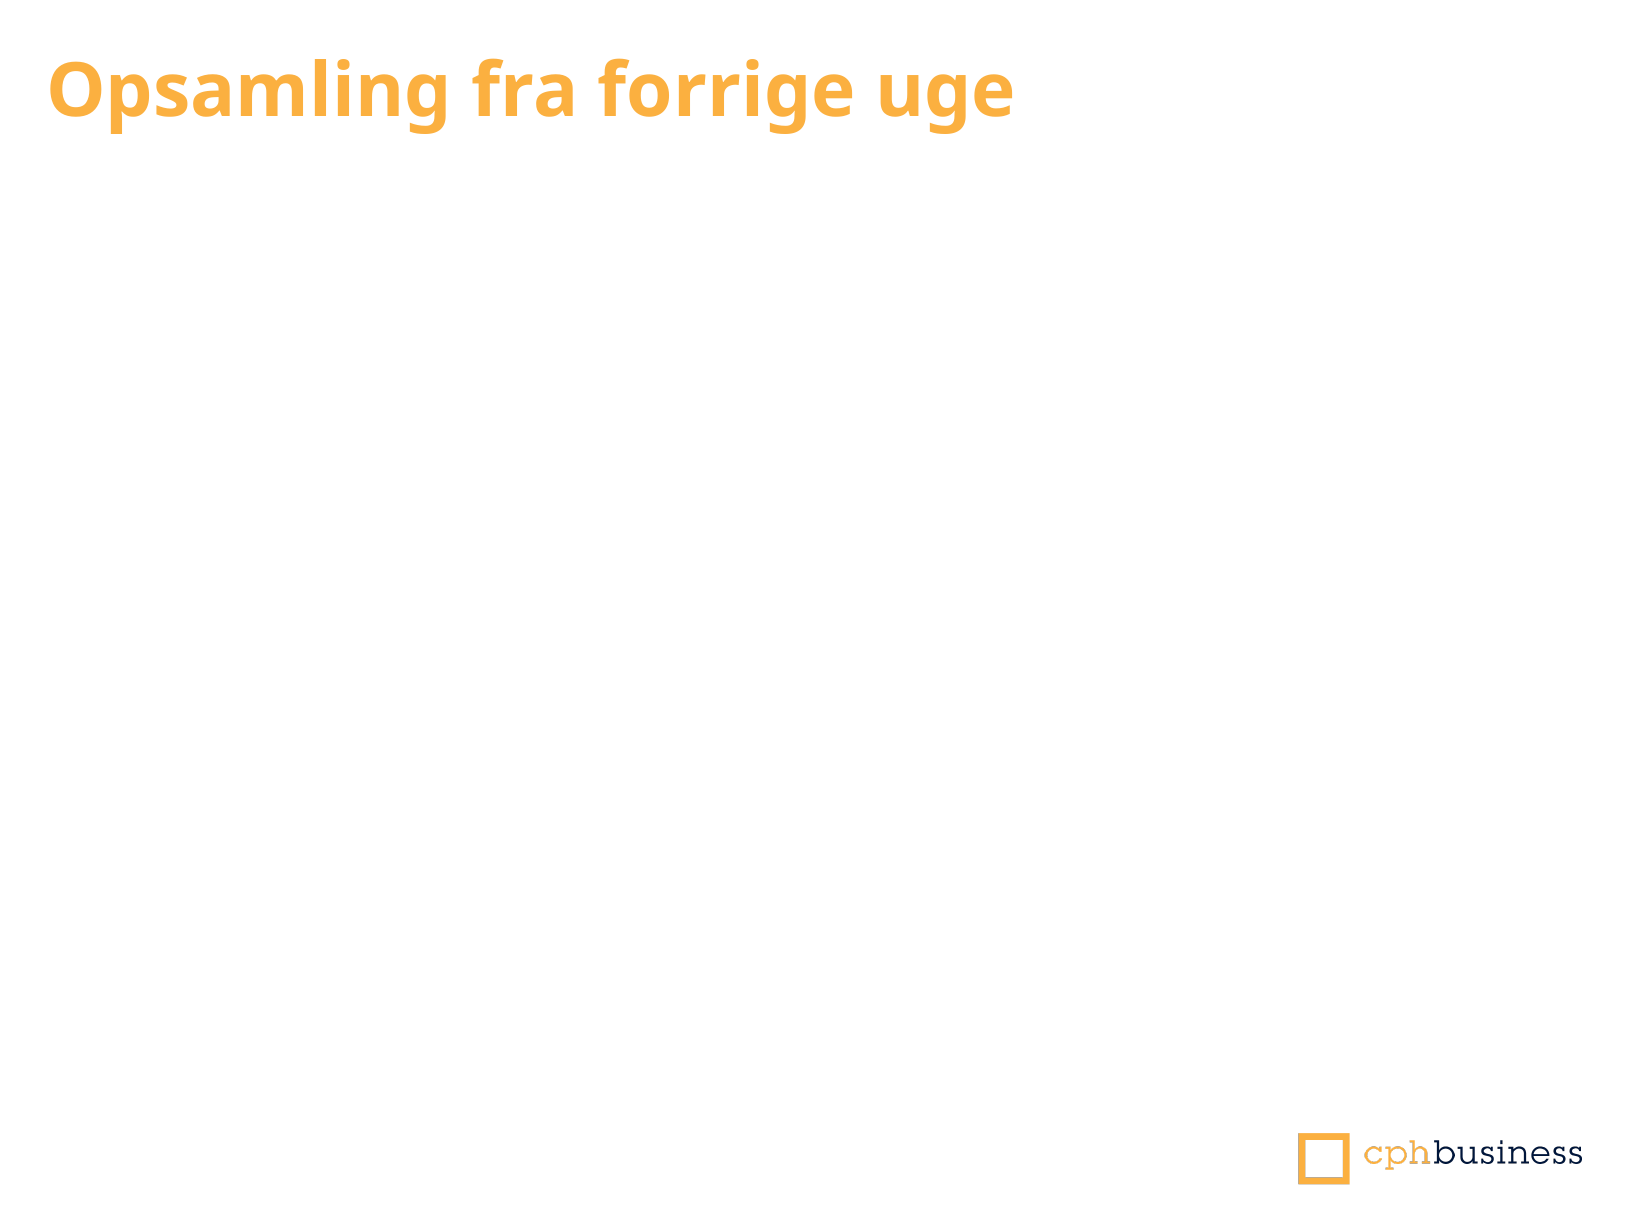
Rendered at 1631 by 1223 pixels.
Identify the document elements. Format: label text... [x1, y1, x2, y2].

picture [1247, 1082, 1631, 1223]
list Opsamling fra forrige uge [31, 33, 1607, 137]
